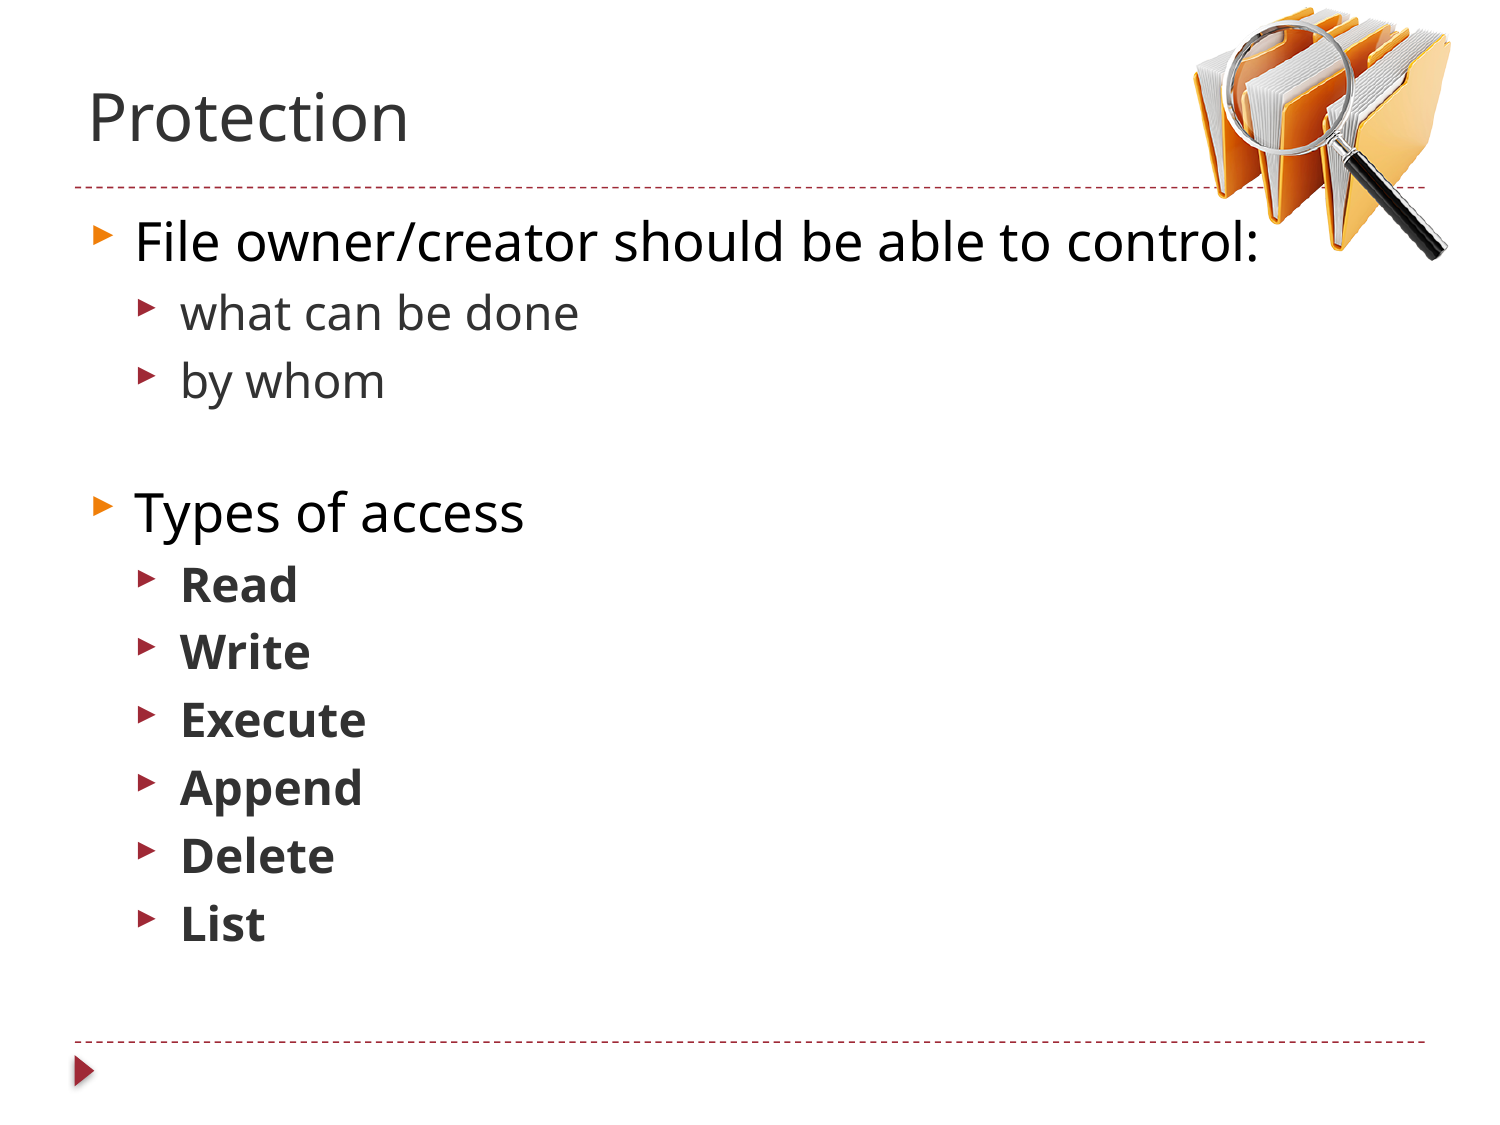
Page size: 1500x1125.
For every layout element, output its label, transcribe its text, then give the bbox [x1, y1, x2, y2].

picture [1143, 0, 1500, 268]
list File owner/creator should be able to control: what can be done by whom Types of access Read Write Execute Append Delete List [75, 200, 1425, 1010]
title Protection [72, 0, 1423, 163]
